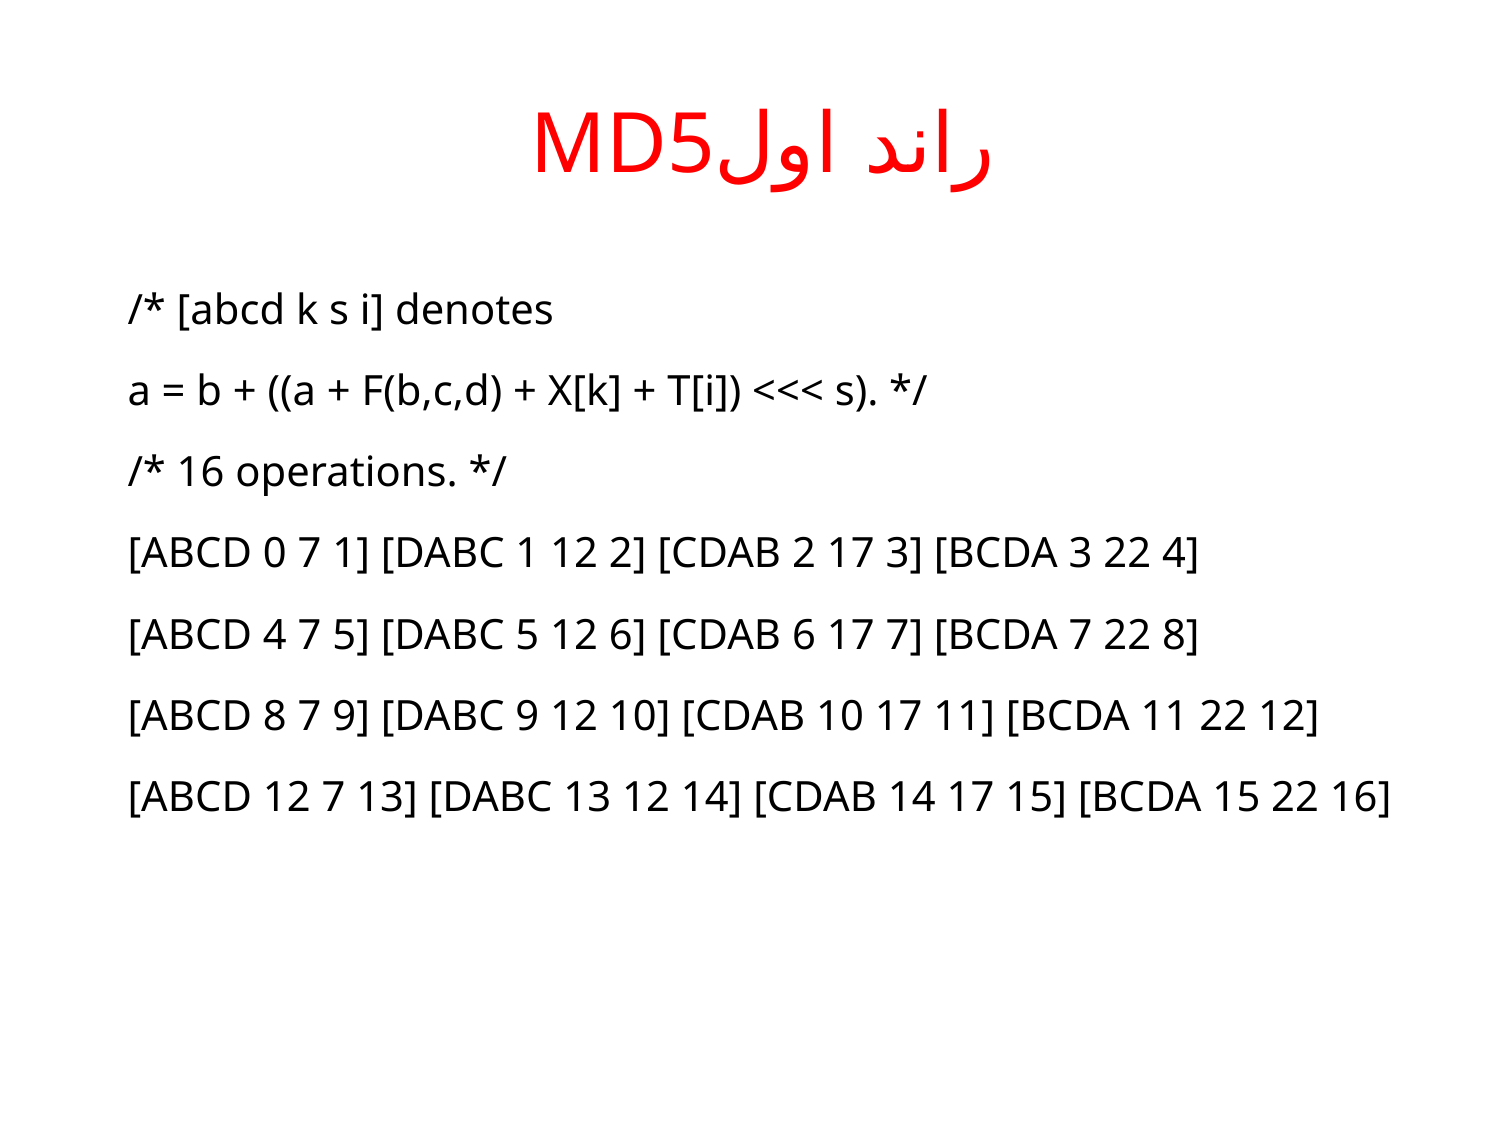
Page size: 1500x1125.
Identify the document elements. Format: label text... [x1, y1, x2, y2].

list /* [abcd k s i] denotes a = b + ((a + F(b,c,d) + X[k] + T[i]) <<< s). */ /* 16 operations. */ [ABCD 0 7 1] [DABC 1 12 2] [CDAB 2 17 3] [BCDA 3 22 4] [ABCD 4 7 5] [DABC 5 12 6] [CDAB 6 17 7] [BCDA 7 22 8] [ABCD 8 7 9] [DABC 9 12 10] [CDAB 10 17 11] [BCDA 11 22 12] [ABCD 12 7 13] [DABC 13 12 14] [CDAB 14 17 15] [BCDA 15 22 16] [112, 275, 1463, 863]
title راند اولMD5 [75, 45, 1425, 233]
